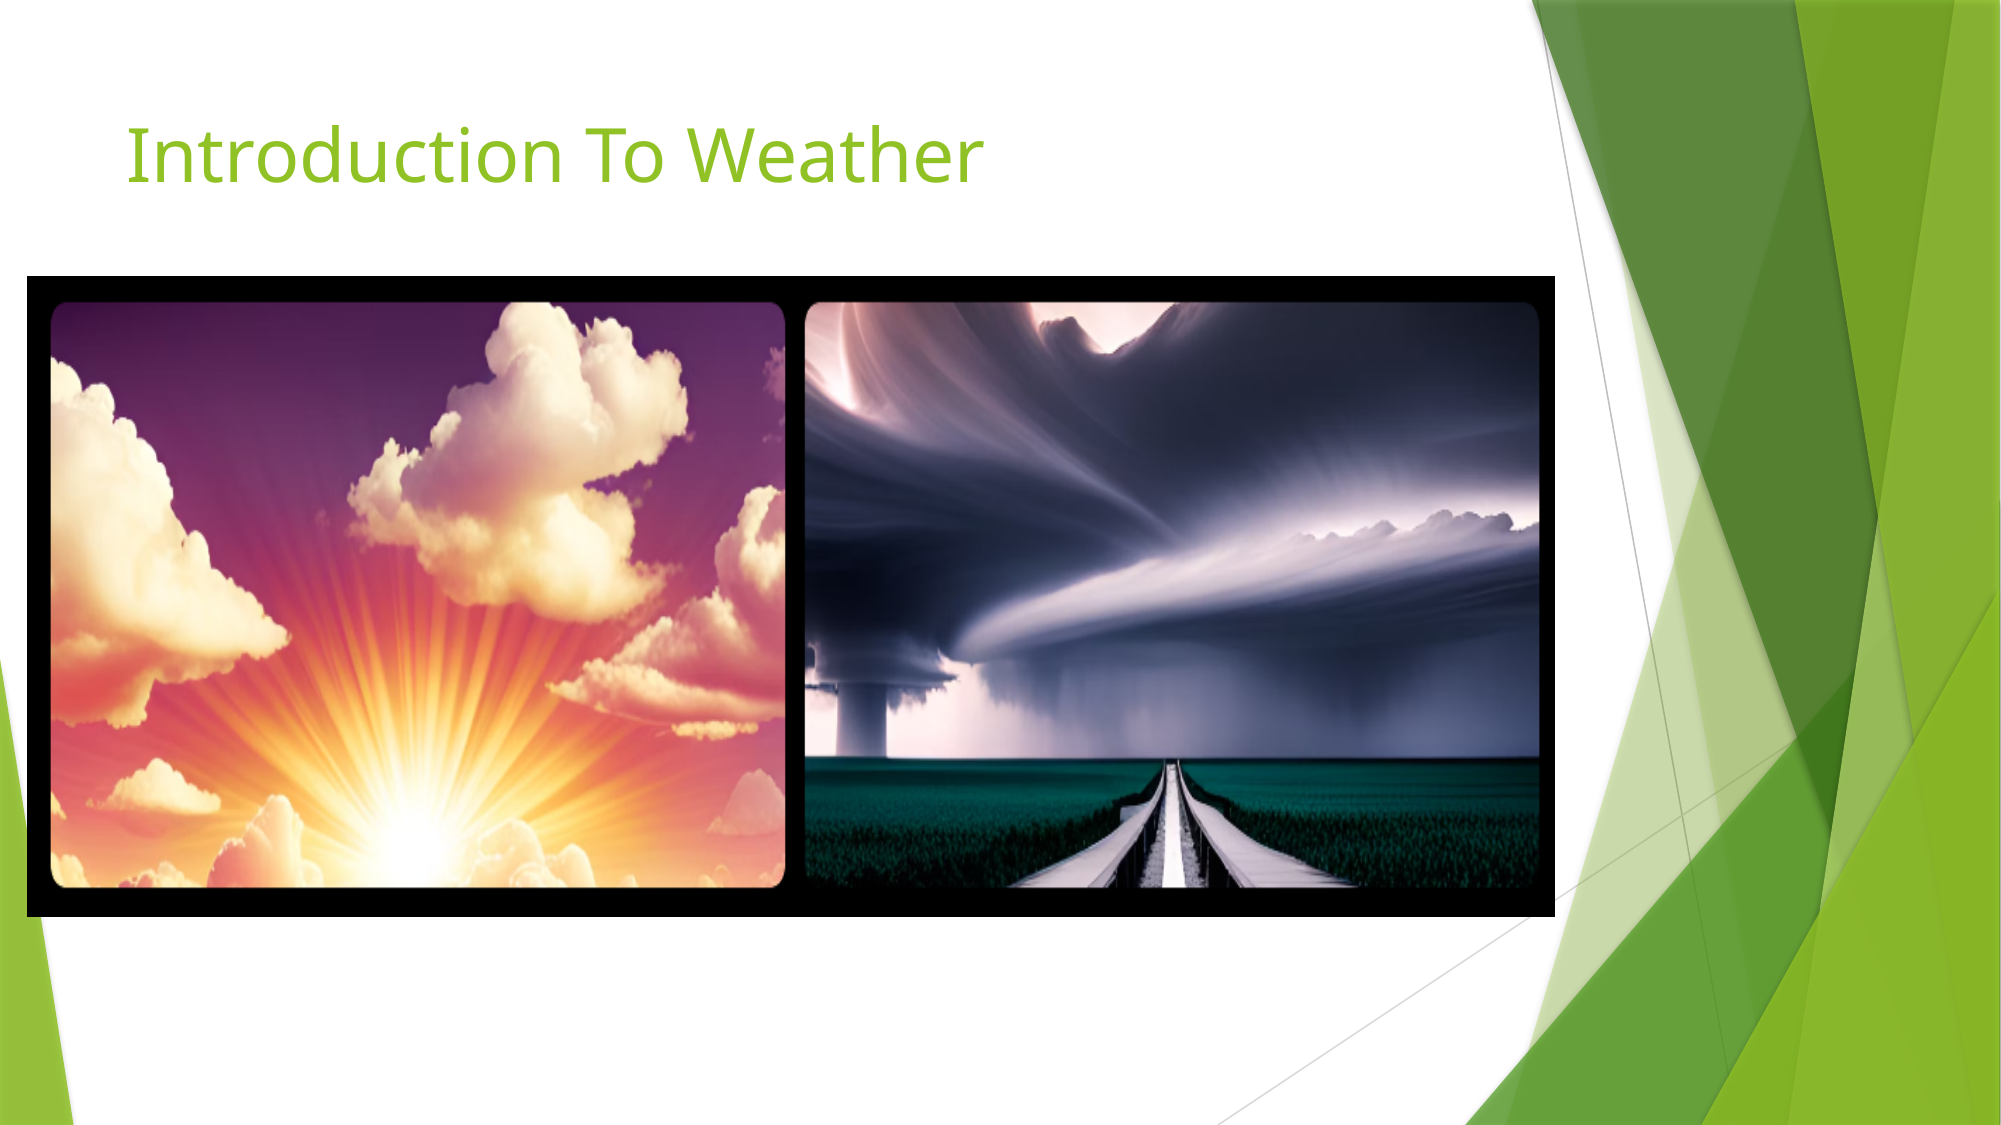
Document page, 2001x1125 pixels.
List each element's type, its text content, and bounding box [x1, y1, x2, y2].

title Introduction To Weather [111, 99, 1522, 275]
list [27, 276, 1556, 918]
